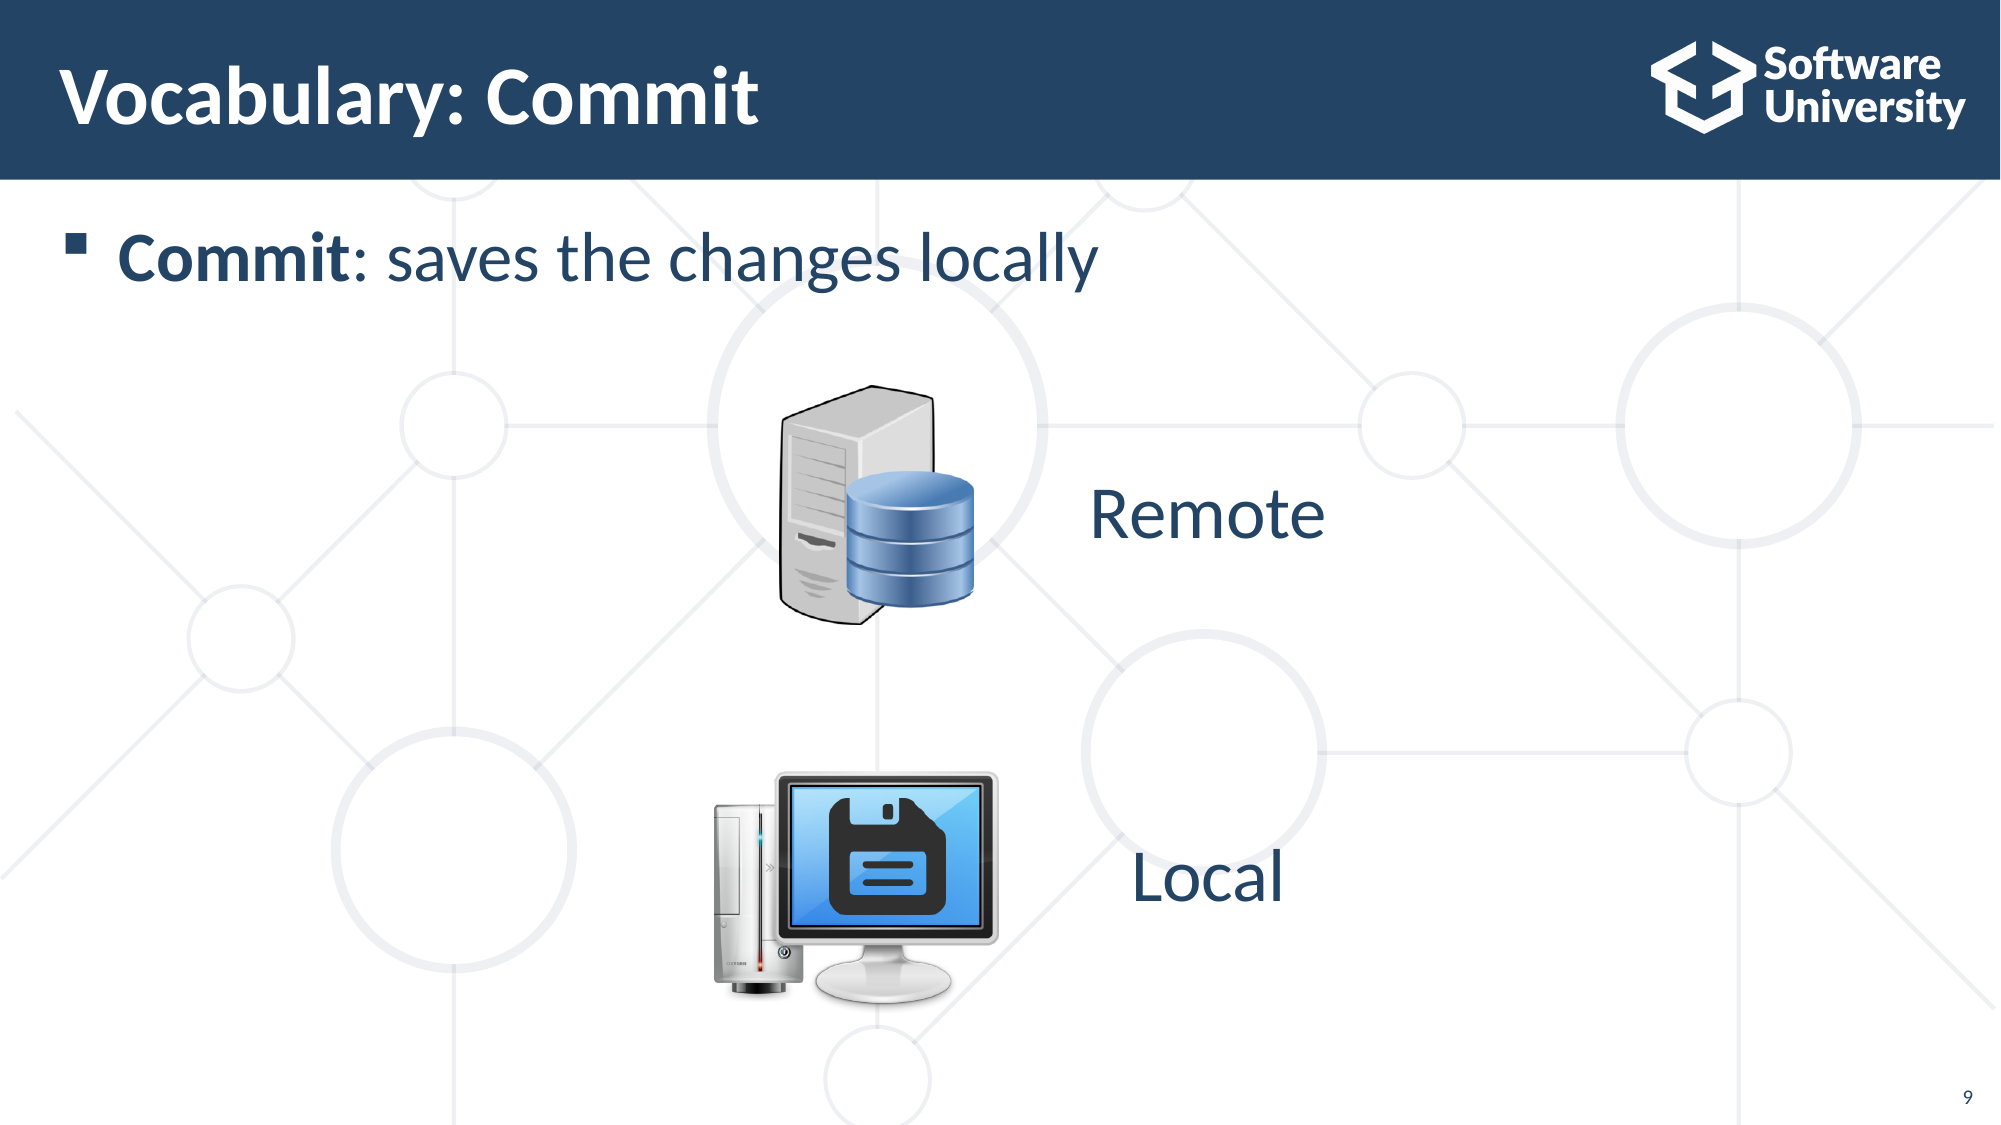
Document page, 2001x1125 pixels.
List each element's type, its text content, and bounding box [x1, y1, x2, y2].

text_box Remote [1074, 456, 1343, 562]
list Commit: saves the changes locally [41, 200, 1671, 317]
picture [1651, 41, 1966, 134]
text_box Local [1115, 819, 1302, 925]
text_box Vocabulary: Commit [41, 18, 1420, 164]
picture [778, 384, 974, 625]
slide_number 9 [1927, 1067, 1989, 1117]
picture [714, 751, 999, 1037]
